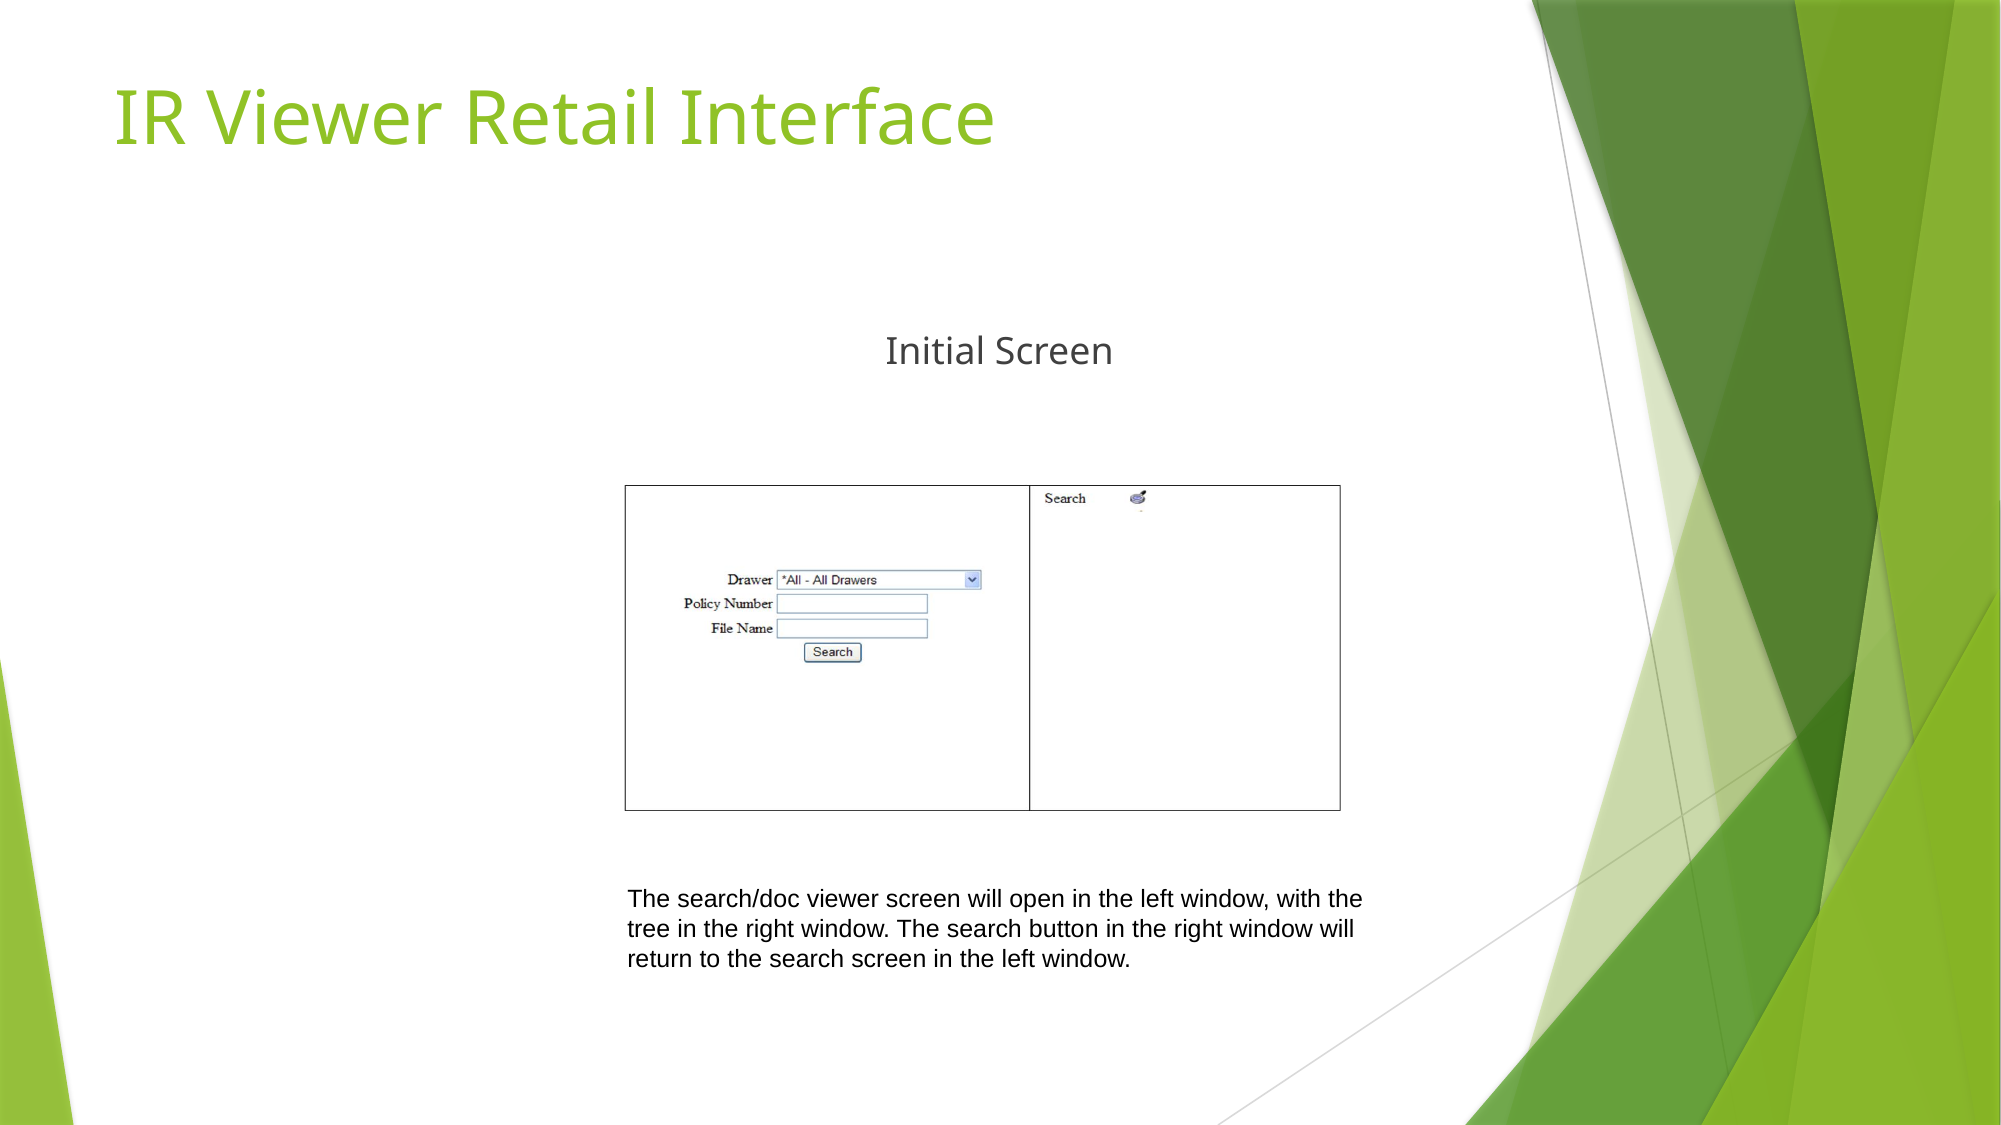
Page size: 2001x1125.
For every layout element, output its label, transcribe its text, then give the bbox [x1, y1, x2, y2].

text_box The search/doc viewer screen will open in the left window, with the tree in the right window. The search button in the right window will return to the search screen in the left window. [612, 875, 1388, 980]
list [624, 483, 1342, 811]
title IR Viewer Retail Interface [99, 62, 1900, 288]
list Initial Screen [324, 324, 1675, 405]
